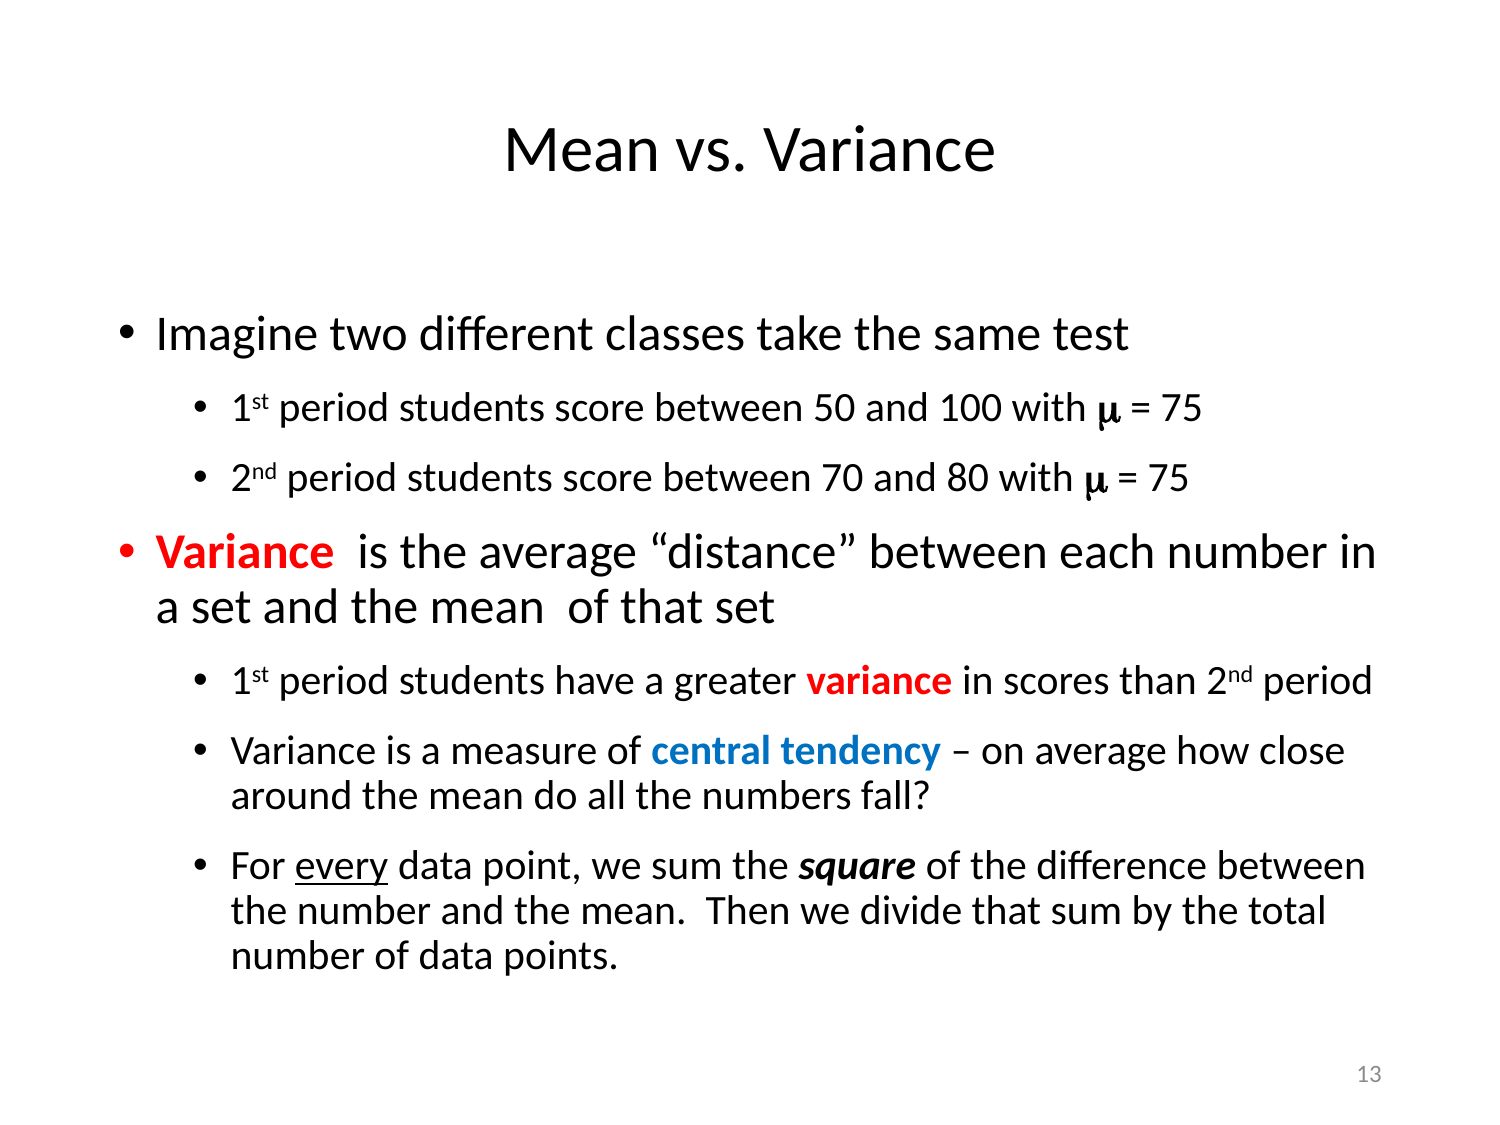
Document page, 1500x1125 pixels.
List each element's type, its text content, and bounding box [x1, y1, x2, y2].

title Mean vs. Variance [103, 59, 1397, 241]
slide_number 13 [1059, 1042, 1397, 1103]
